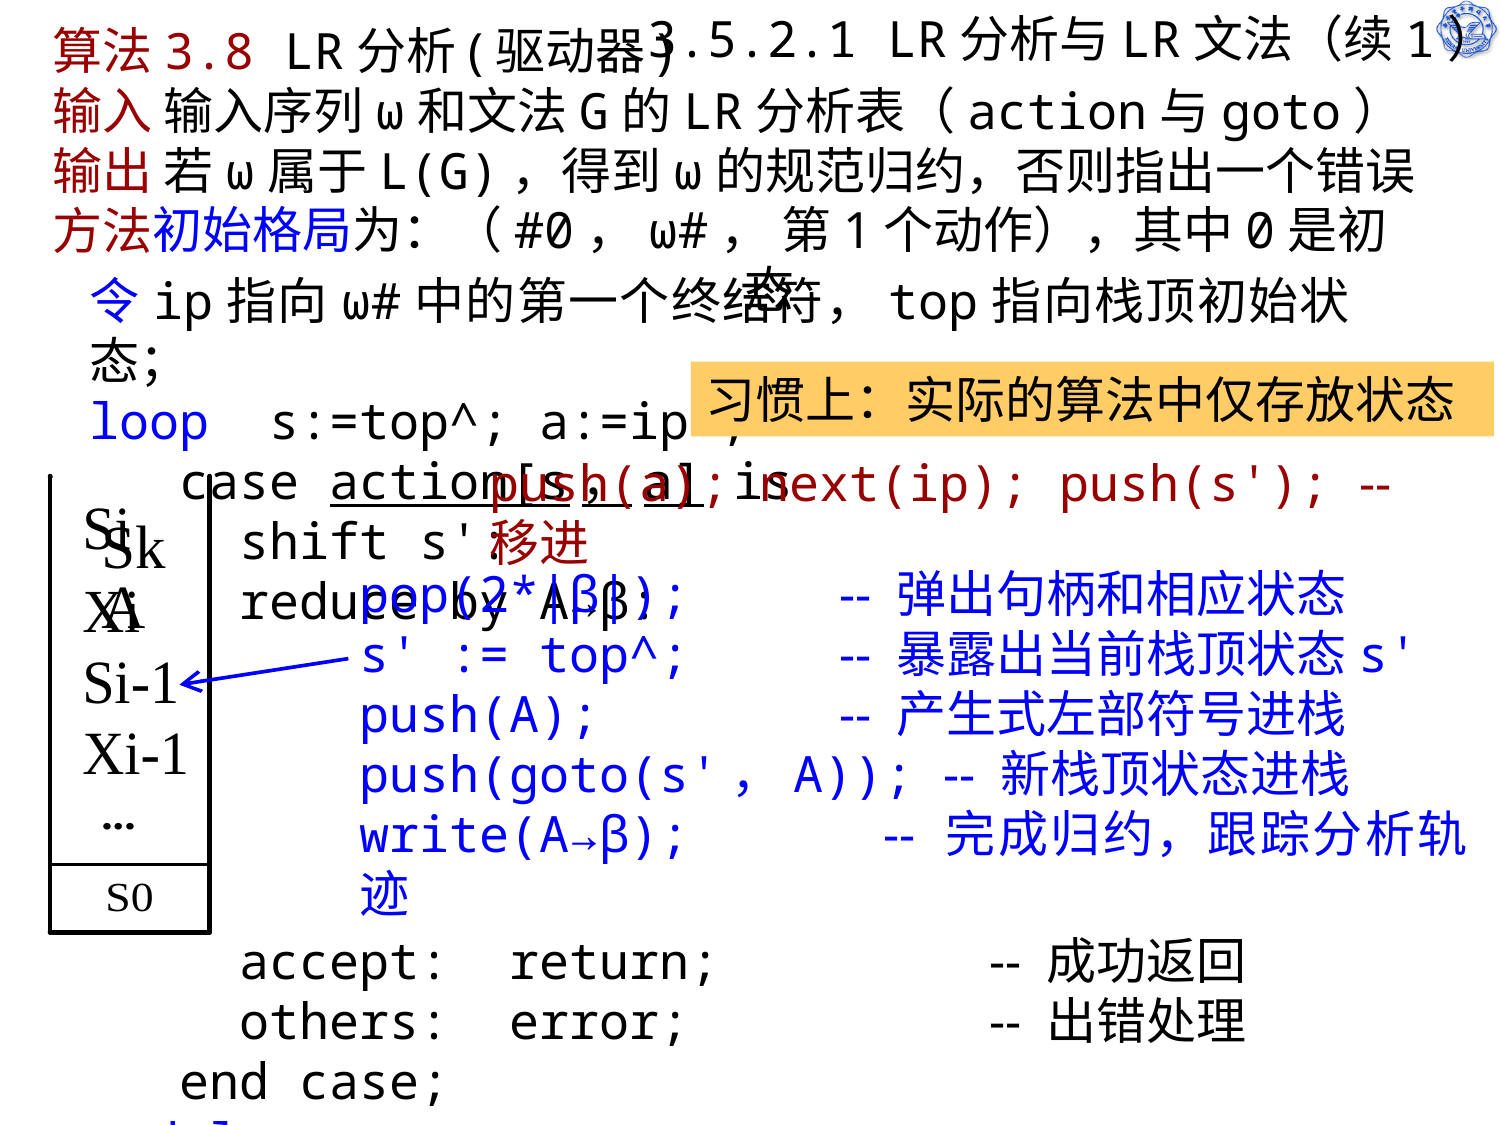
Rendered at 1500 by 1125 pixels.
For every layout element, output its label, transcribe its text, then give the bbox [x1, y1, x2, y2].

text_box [41, 467, 219, 941]
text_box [76, 479, 137, 575]
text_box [76, 575, 147, 657]
text_box 习惯上：实际的算法中仅存放状态 [690, 361, 1494, 437]
text_box 令ip指向ω#中的第一个终结符，top指向栈顶初始状态； loop s:=top^; a:=ip^; case action[s，a] is shift s': reduce by A→β: accept: return; -- 成功返回 others: error; -- 出错处理 end case; end loop; ■ [75, 660, 1365, 1125]
text_box push(a); next(ip); push(s'); -- 移进 [474, 444, 1435, 554]
title 3.5.2.1 LR分析与LR文法（续1） [237, 0, 1500, 75]
text_box 初始格局为：（#0，ω#， 第1个动作），其中0是初态 [128, 191, 1412, 327]
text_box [95, 593, 151, 653]
text_box pop(2*|β|); -- 弹出句柄和相应状态 s' := top^; -- 暴露出当前栈顶状态s' push(A); -- 产生式左部符号进栈 push(goto(s'，A)); -- 新栈顶状态进栈 write(A→β); -- 完成归约，跟踪分析轨迹 [344, 554, 1483, 930]
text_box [76, 633, 185, 728]
text_box 令ip指向ω#中的第一个终结符，top指向栈顶初始状态； loop s:=top^; a:=ip^; case action[s，a] is shift s': reduce by A→β: accept: return; -- 成功返回 others: error; -- 出错处理 end case; end loop; ■ [75, 262, 1365, 678]
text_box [95, 498, 172, 593]
text_box 算法3.8 LR分析(驱动器) 输入 输入序列ω和文法G的LR分析表（action与goto） 输出 若ω属于L(G)，得到ω的规范归约，否则指出一个错误 方法 [37, 12, 1488, 268]
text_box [76, 704, 195, 799]
